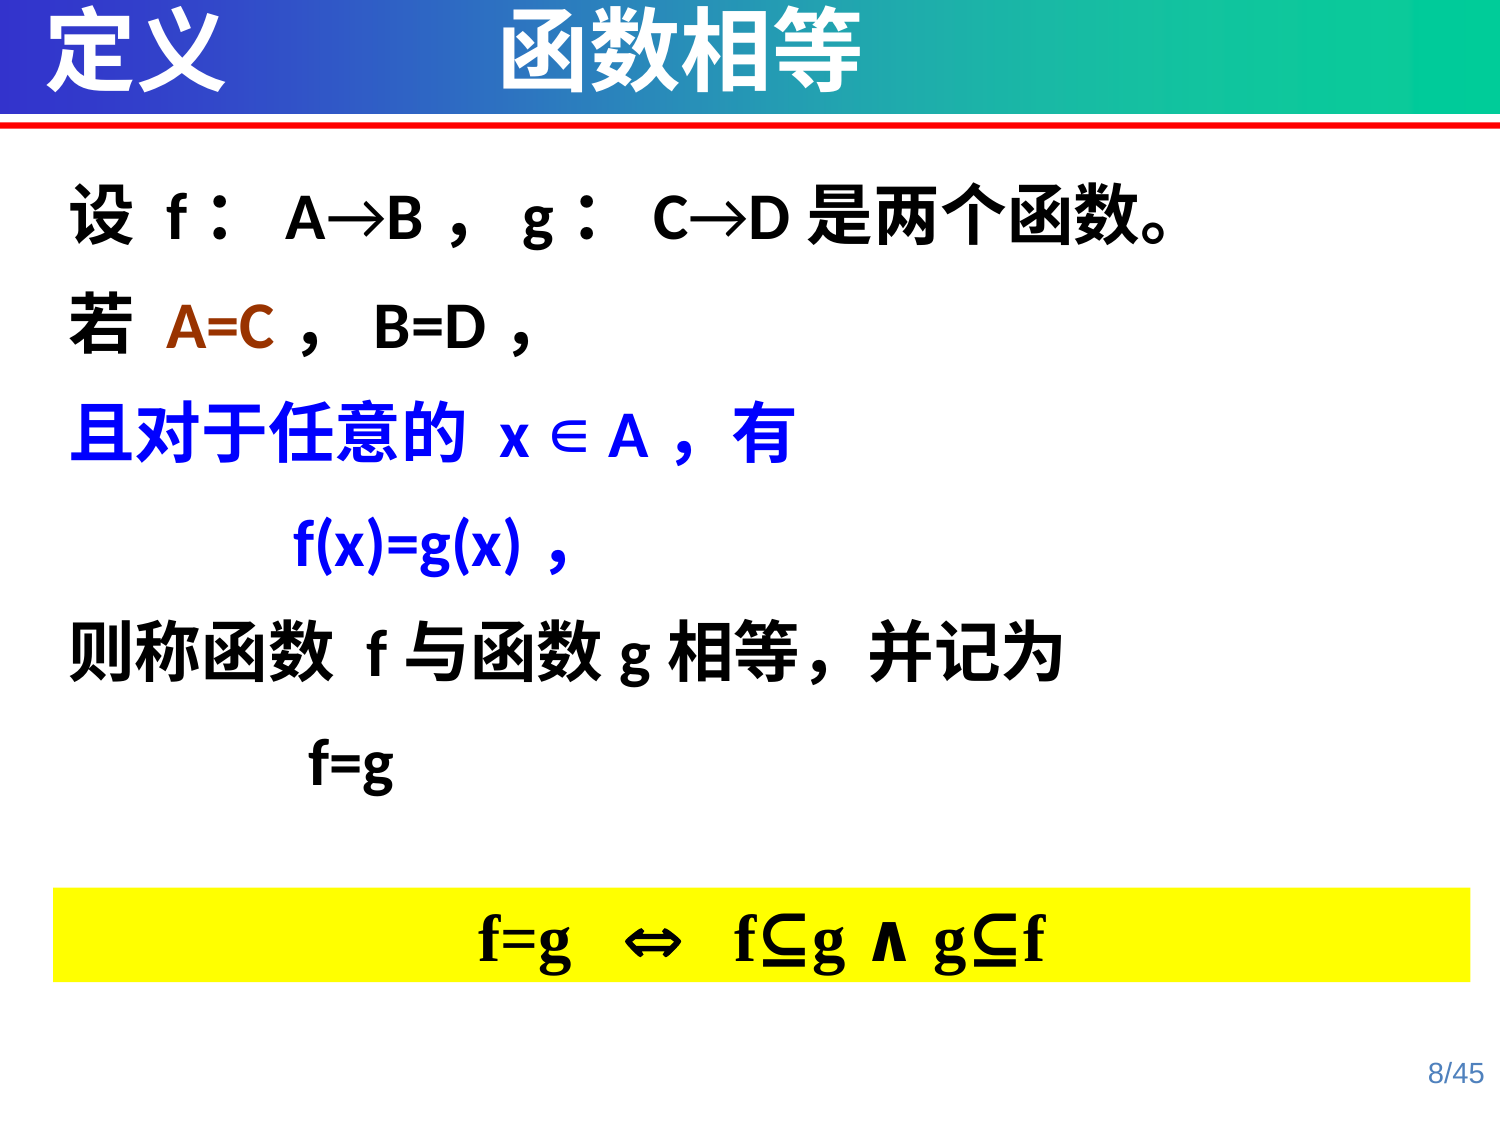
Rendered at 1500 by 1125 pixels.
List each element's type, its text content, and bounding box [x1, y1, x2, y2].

slide_number 8/45 [1149, 1046, 1500, 1125]
list 设 f：A→B，g：C→D是两个函数。 若 A=C，B=D， 且对于任意的 x ∊ A，有 f(x)=g(x)， 则称函数 f与函数g相等，并记为 f=g [53, 149, 1471, 887]
text_box f=g  f⊆g ∧ g⊆f [53, 887, 1471, 983]
picture [0, 0, 1500, 114]
title 定义 函数相等 [29, 0, 1380, 101]
